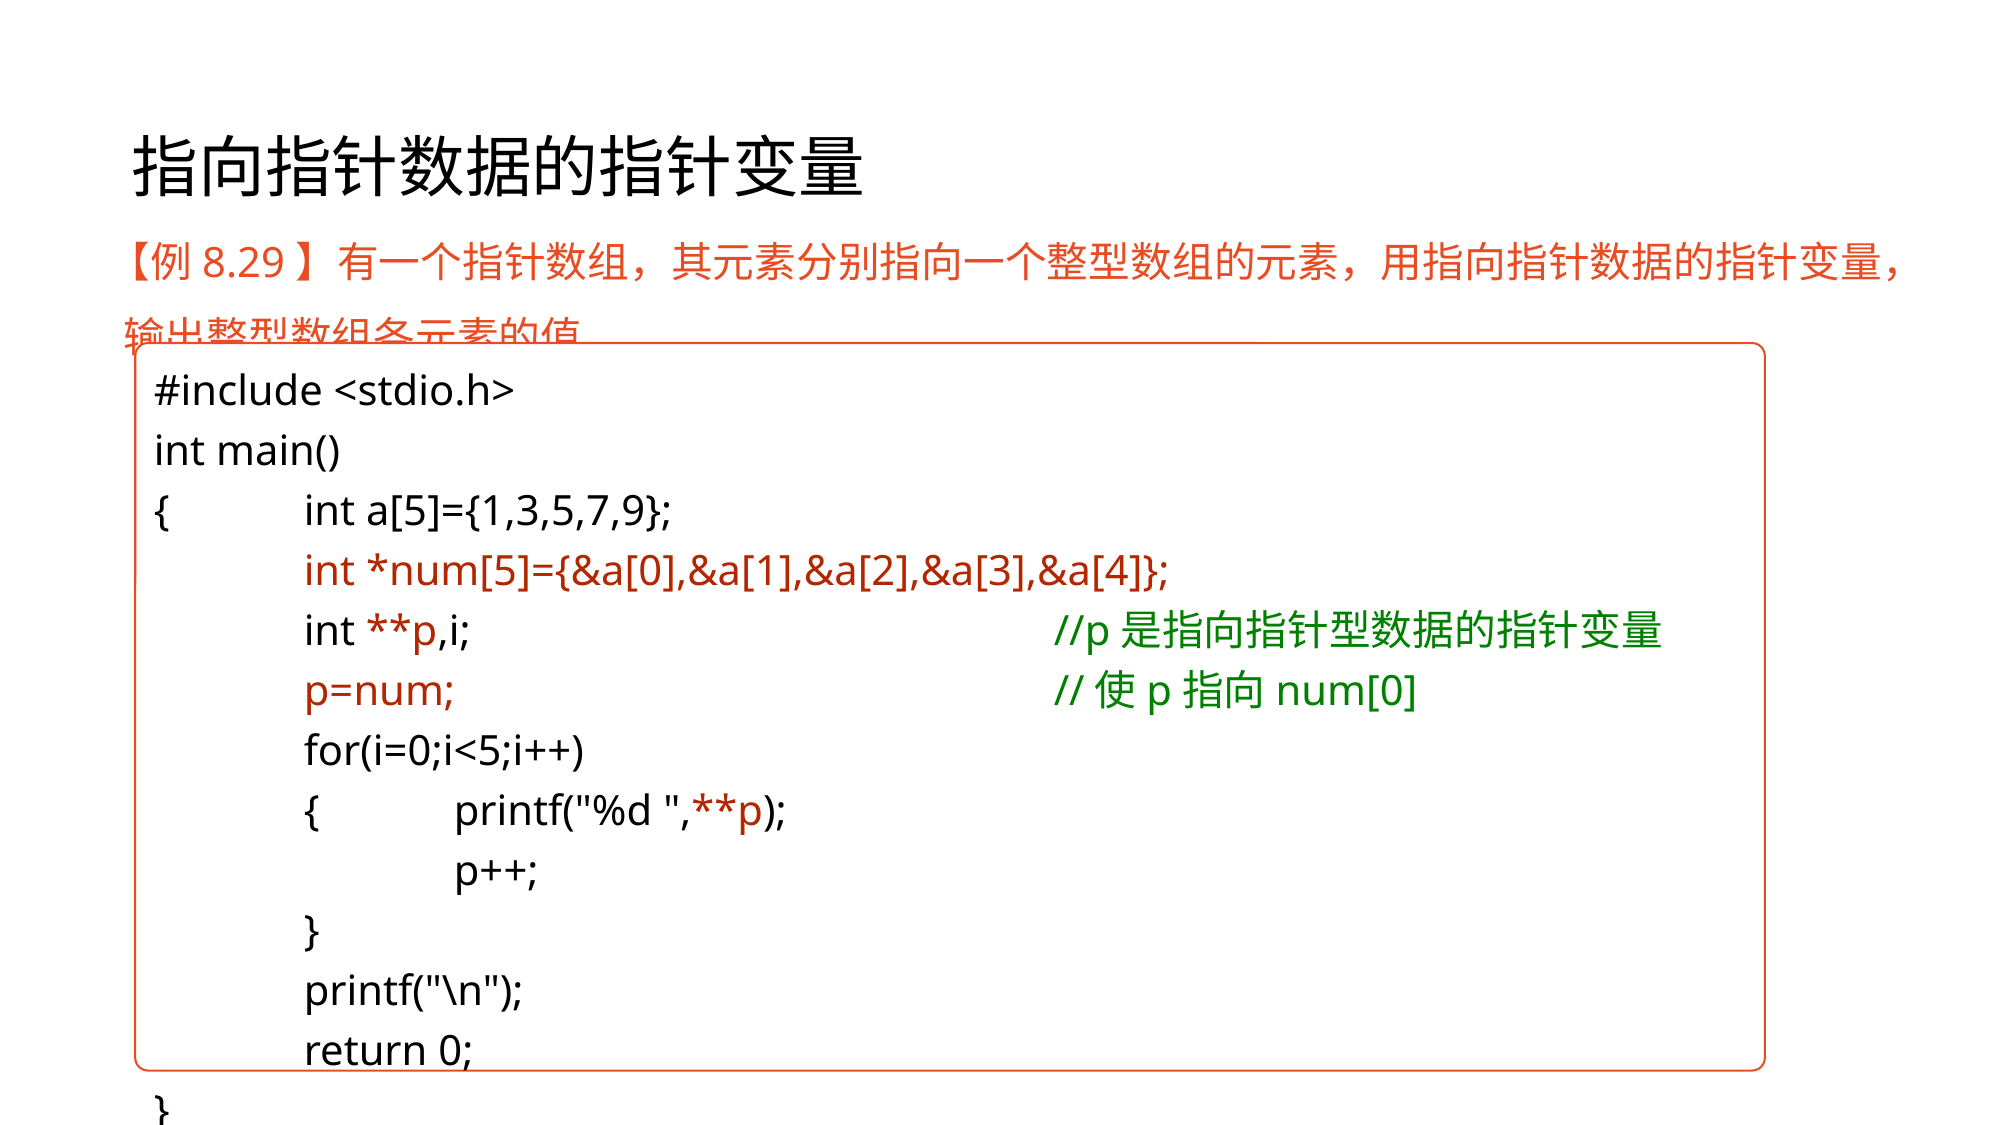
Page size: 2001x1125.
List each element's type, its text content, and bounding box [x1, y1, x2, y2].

text_box #include <stdio.h> int main() { int a[5]={1,3,5,7,9}; int *num[5]={&a[0],&a[1],&a[2],&a[3],&a[4]}; int **p,i; //p是指向指针型数据的指针变量 p=num; //使p指向num[0] for(i=0;i<5;i++) { printf("%d ",**p); p++; } printf("\n"); return 0; } [134, 341, 1766, 1072]
title 指向指针数据的指针变量 [116, 91, 1842, 203]
list 【例8.29】有一个指针数组，其元素分别指向一个整型数组的元素，用指向指针数据的指针变量，输出整型数组各元素的值。 [93, 203, 1924, 295]
